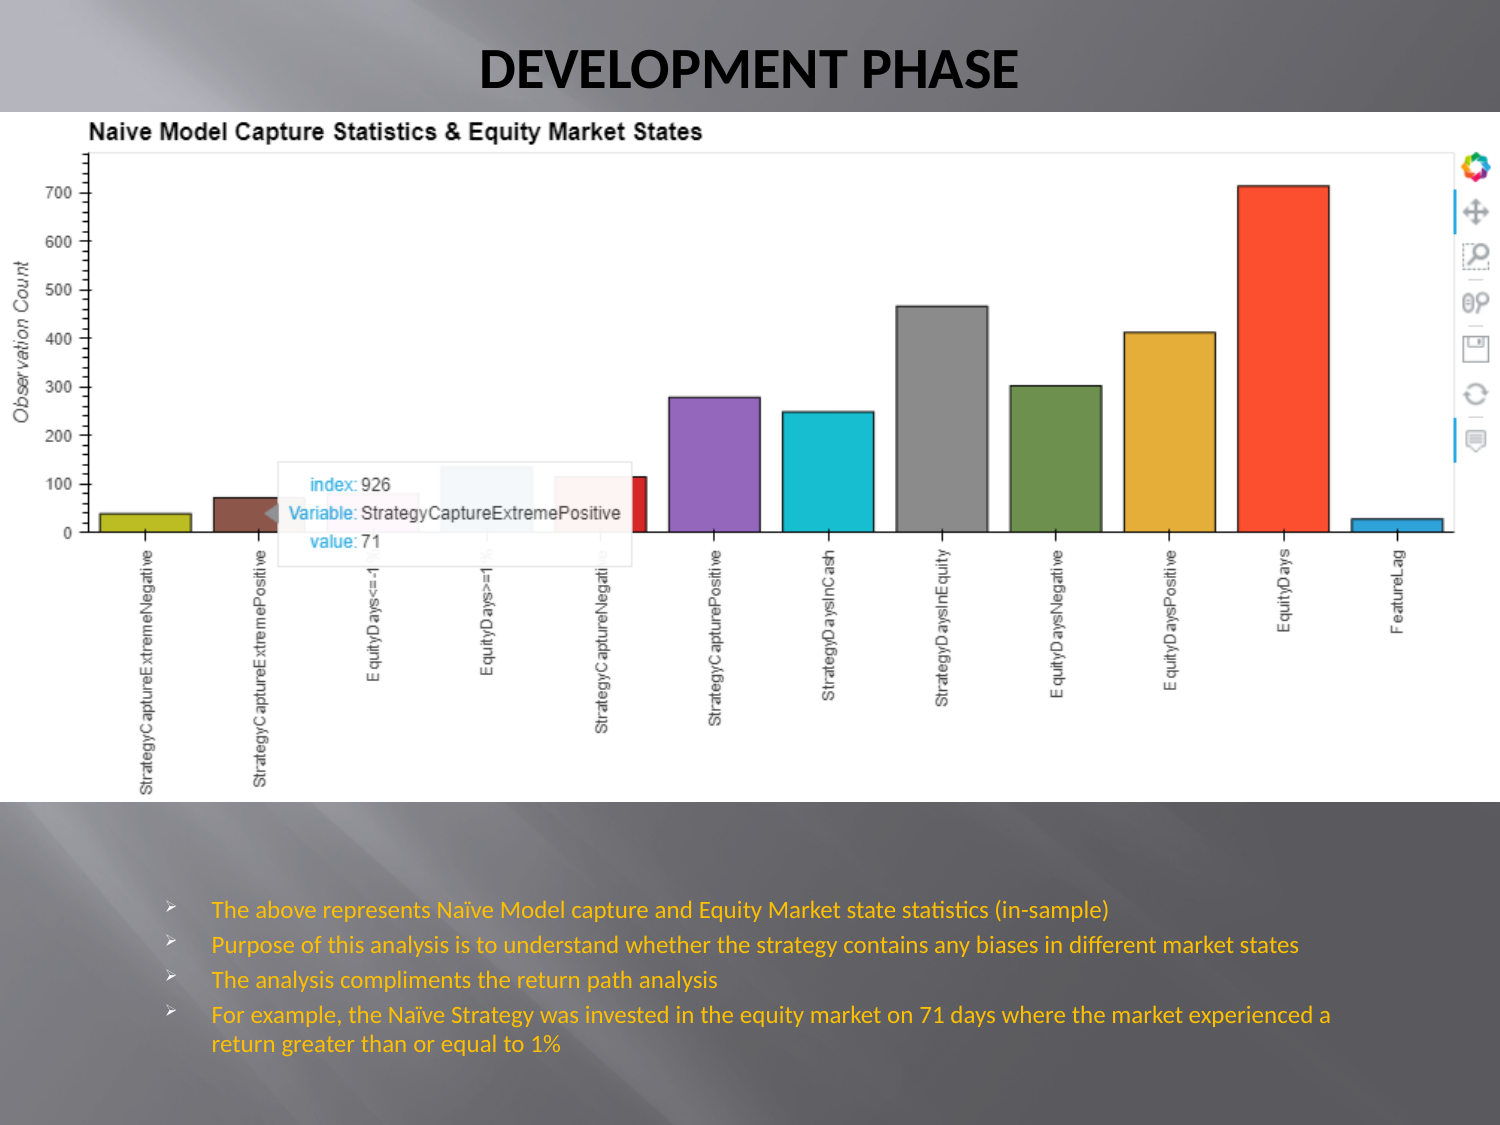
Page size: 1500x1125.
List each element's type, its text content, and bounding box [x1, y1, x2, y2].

text_box The above represents Naïve Model capture and Equity Market state statistics (in-sample) Purpose of this analysis is to understand whether the strategy contains any biases in different market states The analysis compliments the return path analysis For example, the Naïve Strategy was invested in the equity market on 71 days where the market experienced a return greater than or equal to 1% [149, 847, 1350, 1088]
title Development phase [75, 12, 1425, 100]
picture [0, 112, 1500, 803]
